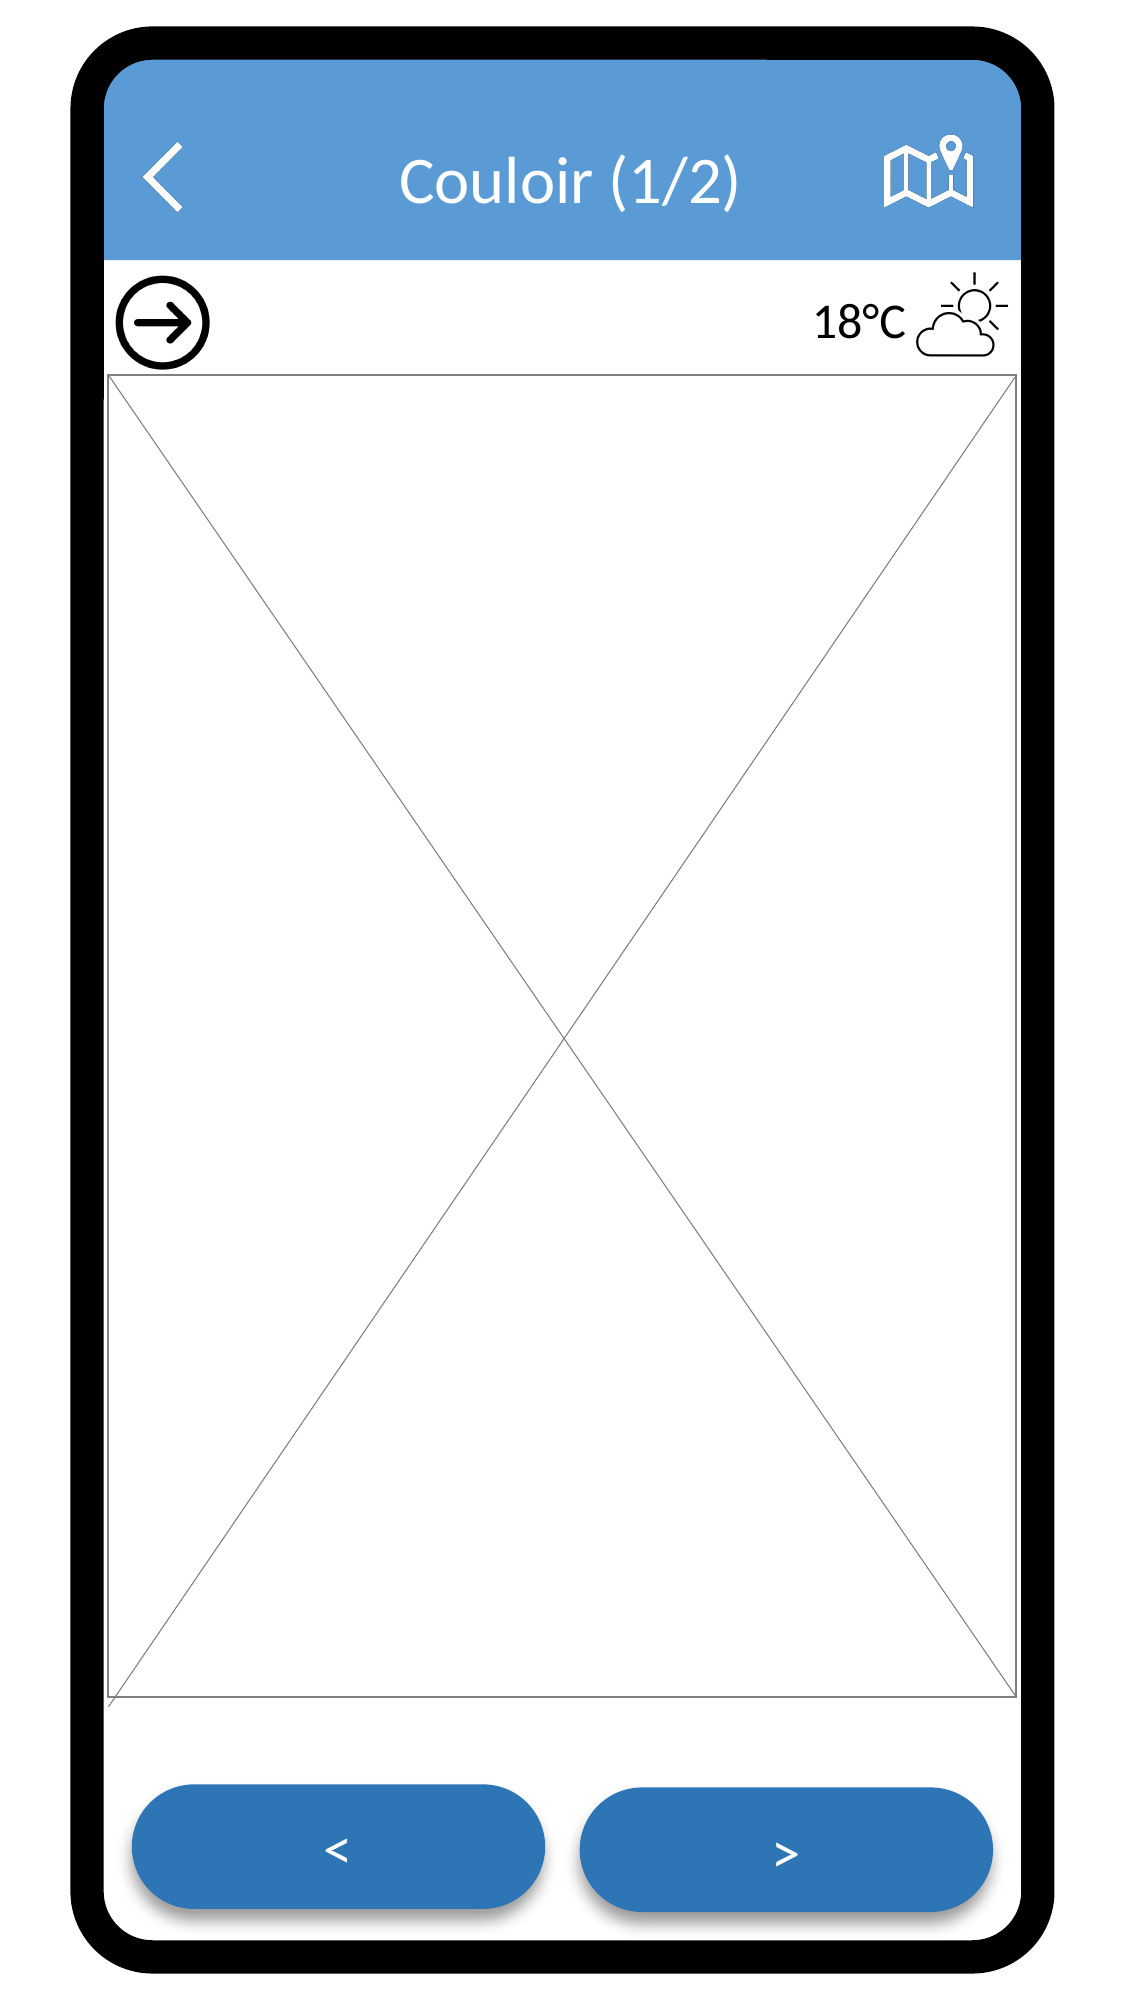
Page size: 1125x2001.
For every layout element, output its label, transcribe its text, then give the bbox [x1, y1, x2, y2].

text_box < [130, 1783, 547, 1910]
text_box [86, 97, 1039, 1958]
picture [102, 263, 222, 382]
text_box > [578, 1786, 995, 1914]
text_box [108, 374, 1017, 1707]
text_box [253, 259, 1017, 367]
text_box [87, 43, 1038, 260]
